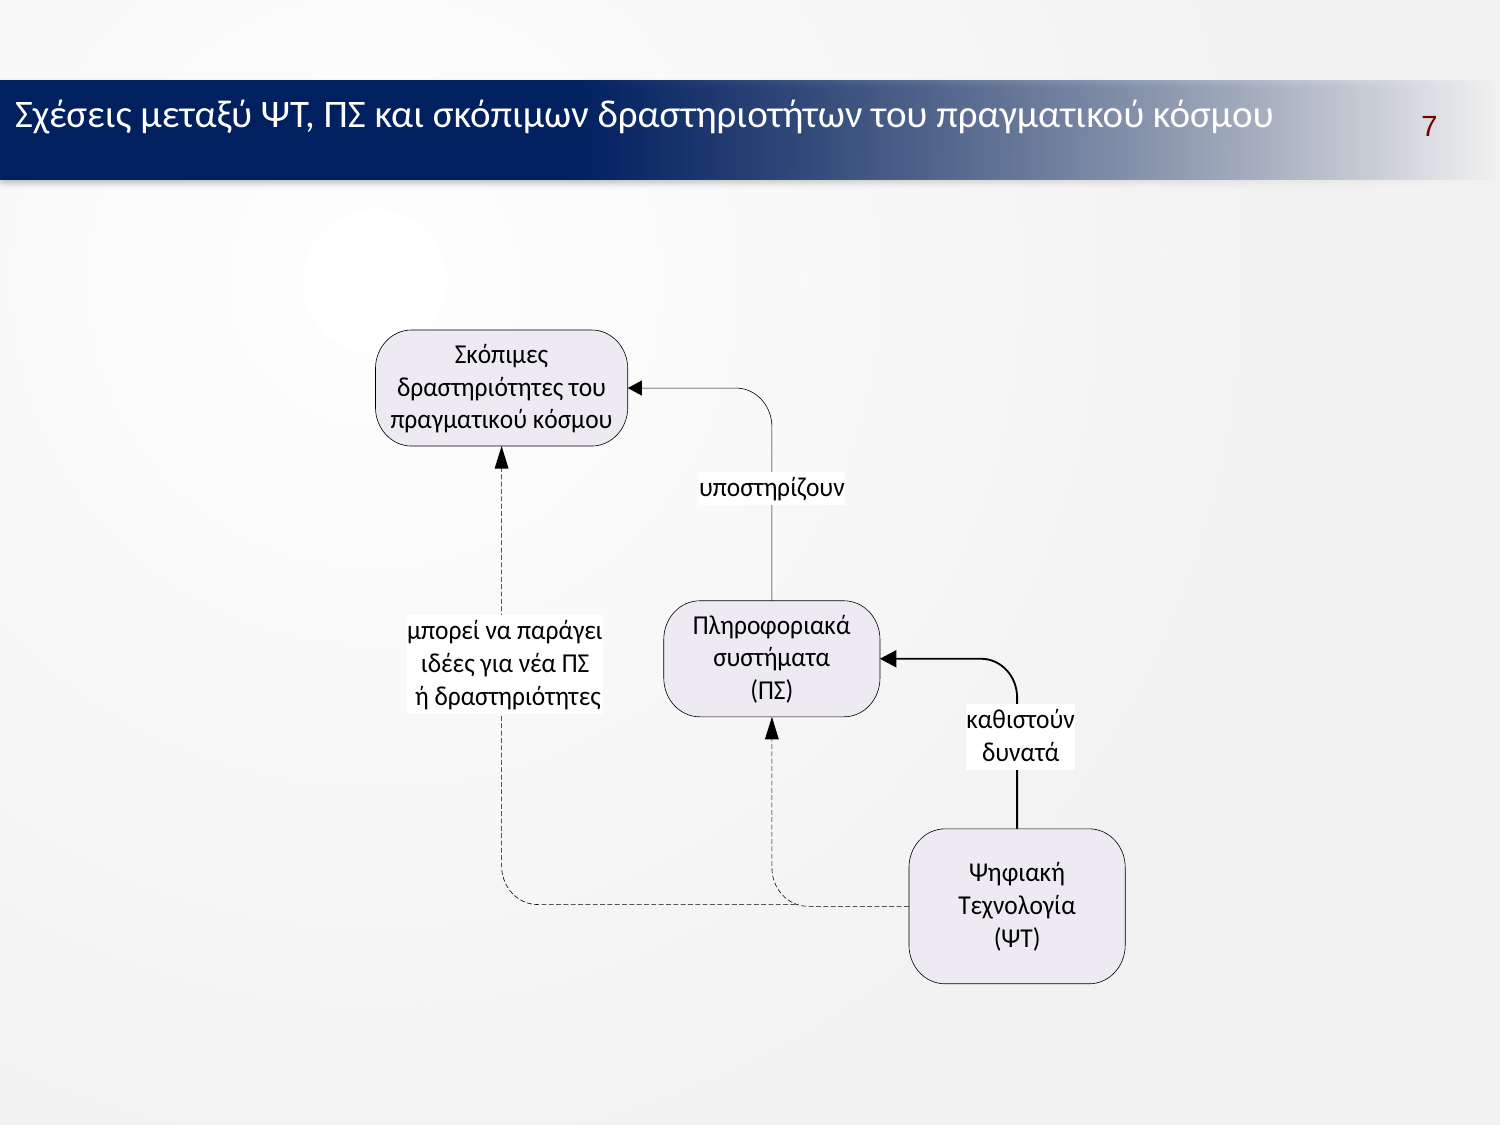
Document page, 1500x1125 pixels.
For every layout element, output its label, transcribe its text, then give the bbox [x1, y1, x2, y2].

slide_number 7 [1388, 100, 1471, 163]
list Σχέσεις μεταξύ ΨΤ, ΠΣ και σκόπιμων δραστηριοτήτων του πραγματικού κόσμου [0, 80, 1318, 180]
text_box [371, 325, 1136, 992]
